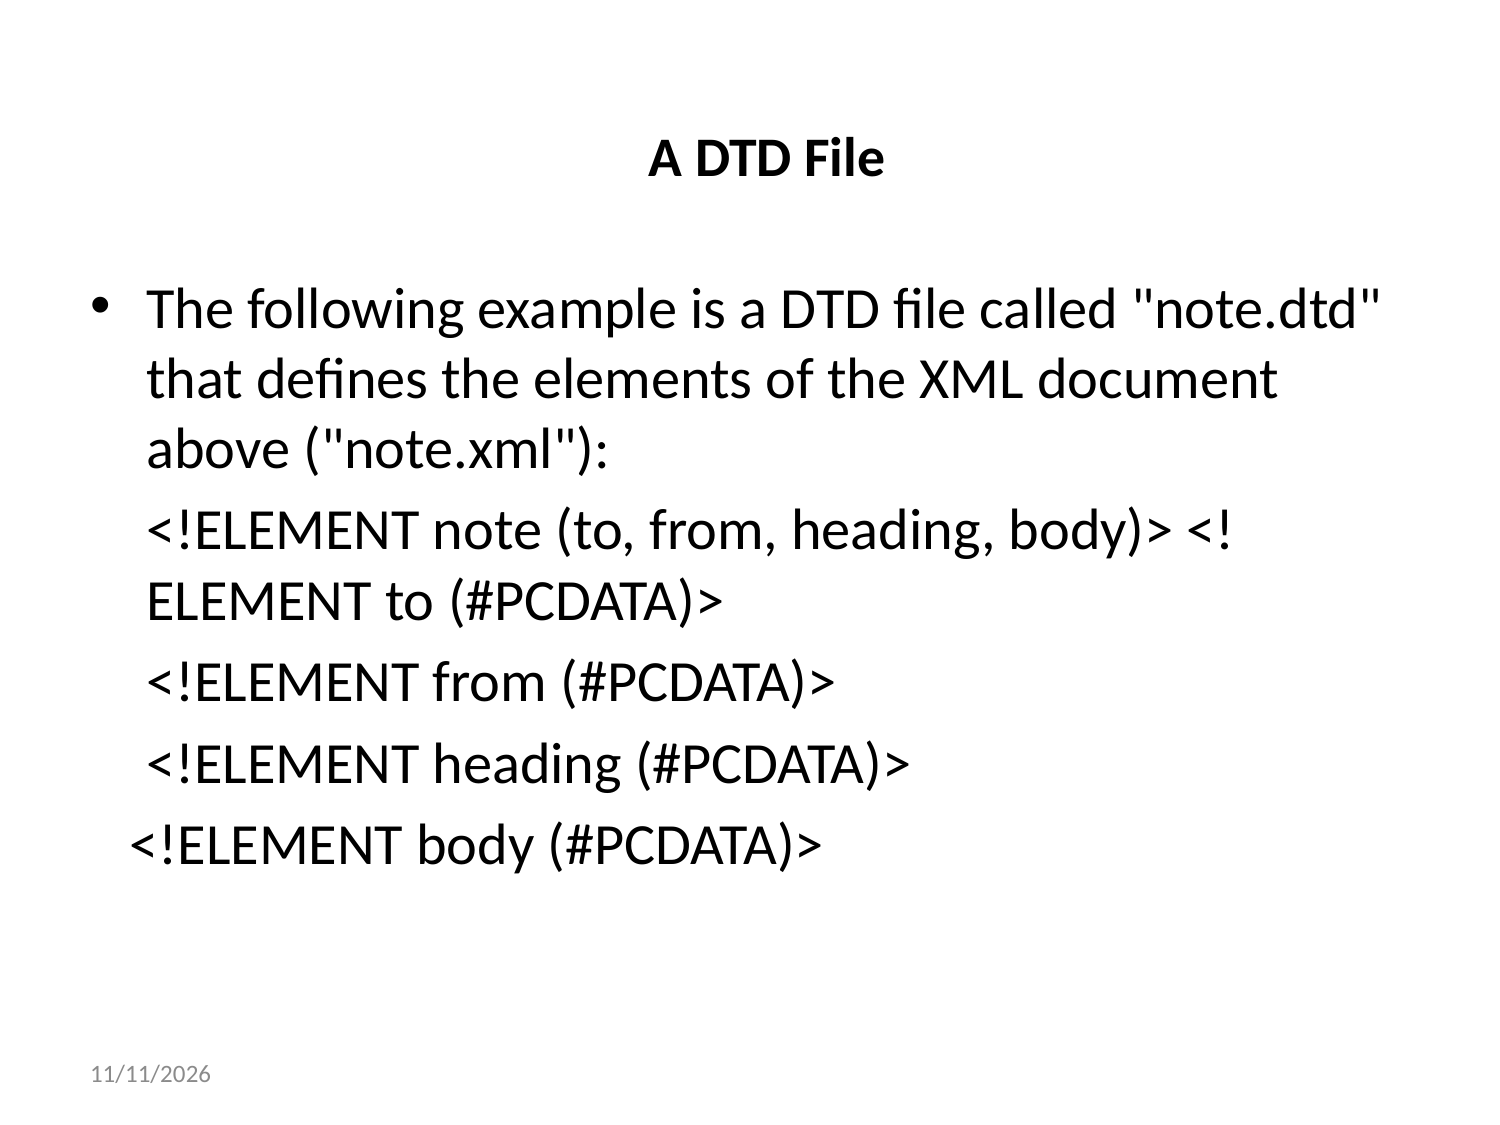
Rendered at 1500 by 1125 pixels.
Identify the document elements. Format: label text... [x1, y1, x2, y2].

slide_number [75, 1042, 425, 1103]
list The following example is a DTD file called "note.dtd" that defines the elements of the XML document above ("note.xml"): <!ELEMENT note (to, from, heading, body)> <!ELEMENT to (#PCDATA)> <!ELEMENT from (#PCDATA)> <!ELEMENT heading (#PCDATA)> <!ELEMENT body (#PCDATA)> [75, 262, 1425, 1005]
title A DTD File [92, 112, 1443, 263]
